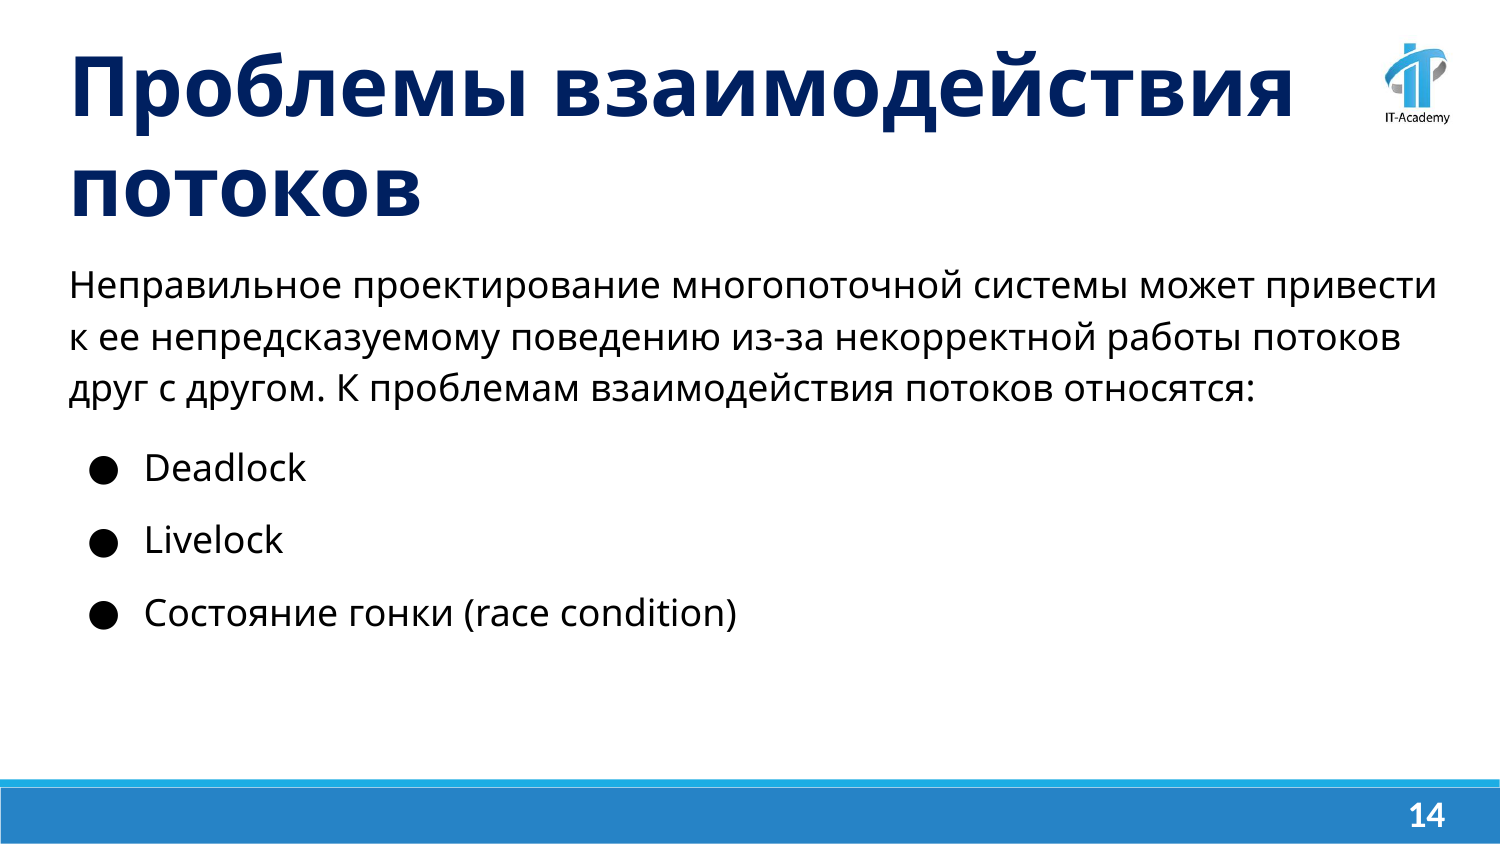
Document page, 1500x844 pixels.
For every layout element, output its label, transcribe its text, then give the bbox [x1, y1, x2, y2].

text_box Проблемы взаимодействия потоков [53, 27, 1404, 238]
picture [1404, 35, 1461, 126]
text_box ‹#› [1390, 782, 1463, 827]
text_box Неправильное проектирование многопоточной системы может привести к ее непредсказуемому поведению из-за некорректной работы потоков друг с другом. К проблемам взаимодействия потоков относятся: [53, 238, 1463, 425]
text_box Deadlock Livelock Состояние гонки (race condition) [53, 425, 1463, 649]
